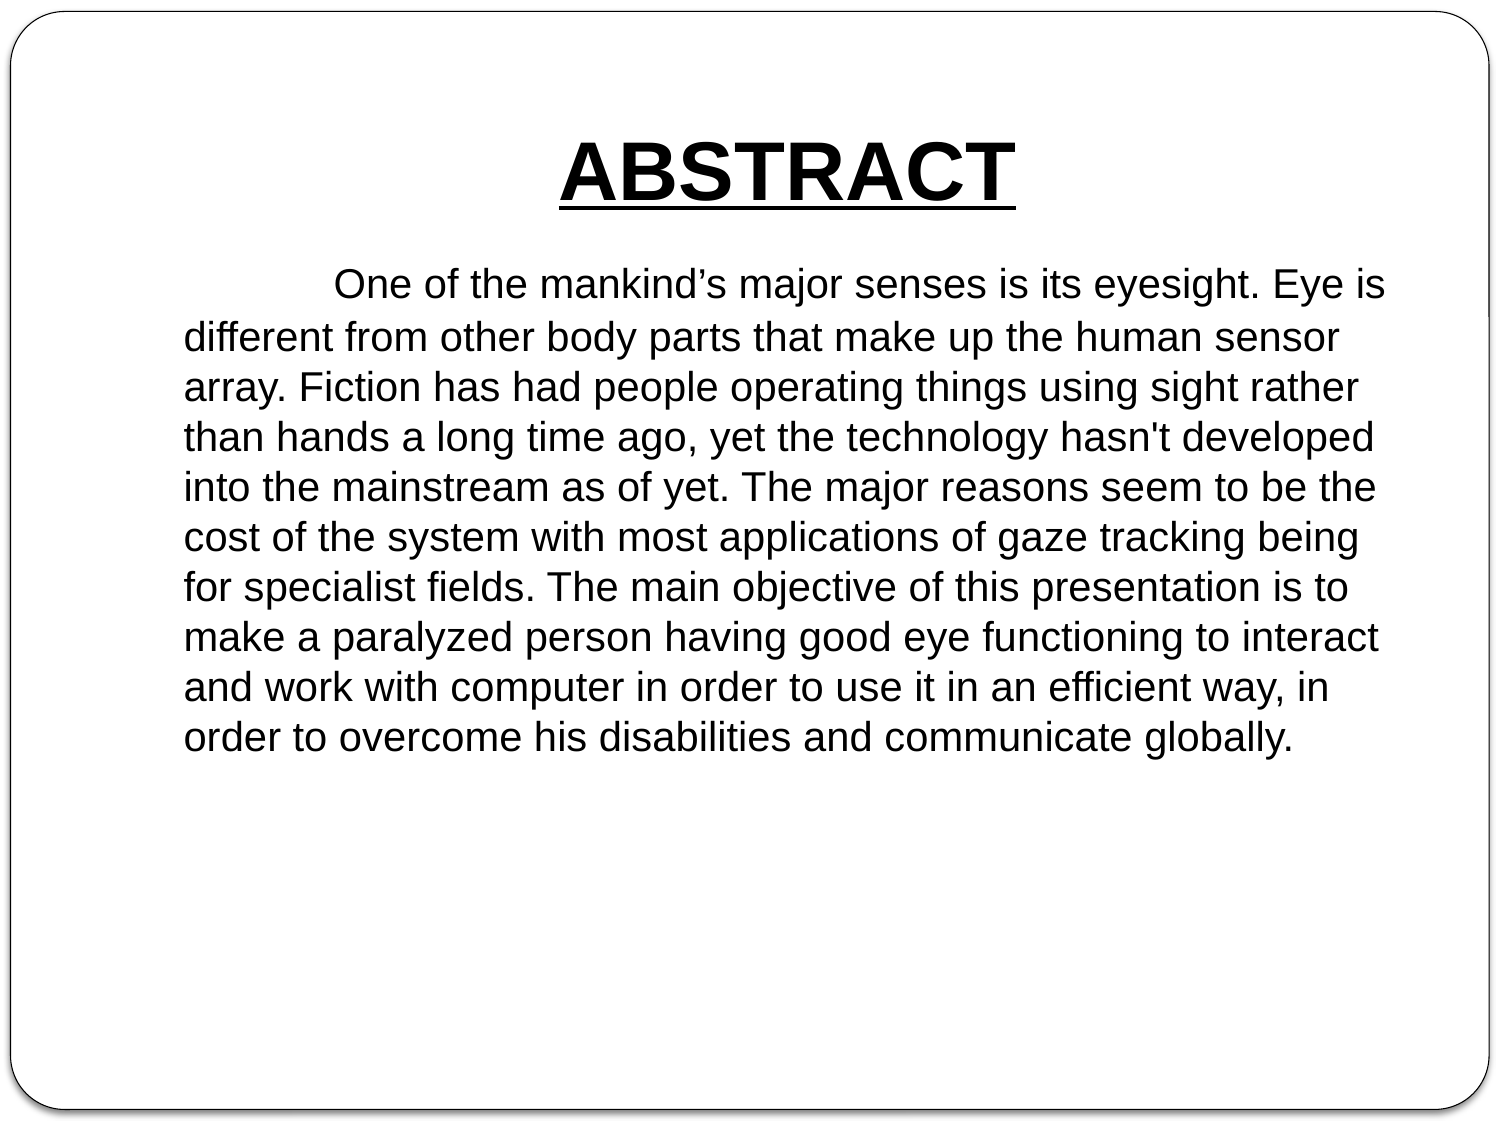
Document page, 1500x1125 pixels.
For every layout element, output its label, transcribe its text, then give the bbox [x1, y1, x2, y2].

title ABSTRACT [150, 45, 1425, 233]
list One of the mankind’s major senses is its eyesight. Eye is different from other body parts that make up the human sensor array. Fiction has had people operating things using sight rather than hands a long time ago, yet the technology hasn't developed into the mainstream as of yet. The major reasons seem to be the cost of the system with most applications of gaze tracking being for specialist fields. The main objective of this presentation is to make a paralyzed person having good eye functioning to interact and work with computer in order to use it in an efficient way, in order to overcome his disabilities and communicate globally. [150, 237, 1425, 988]
